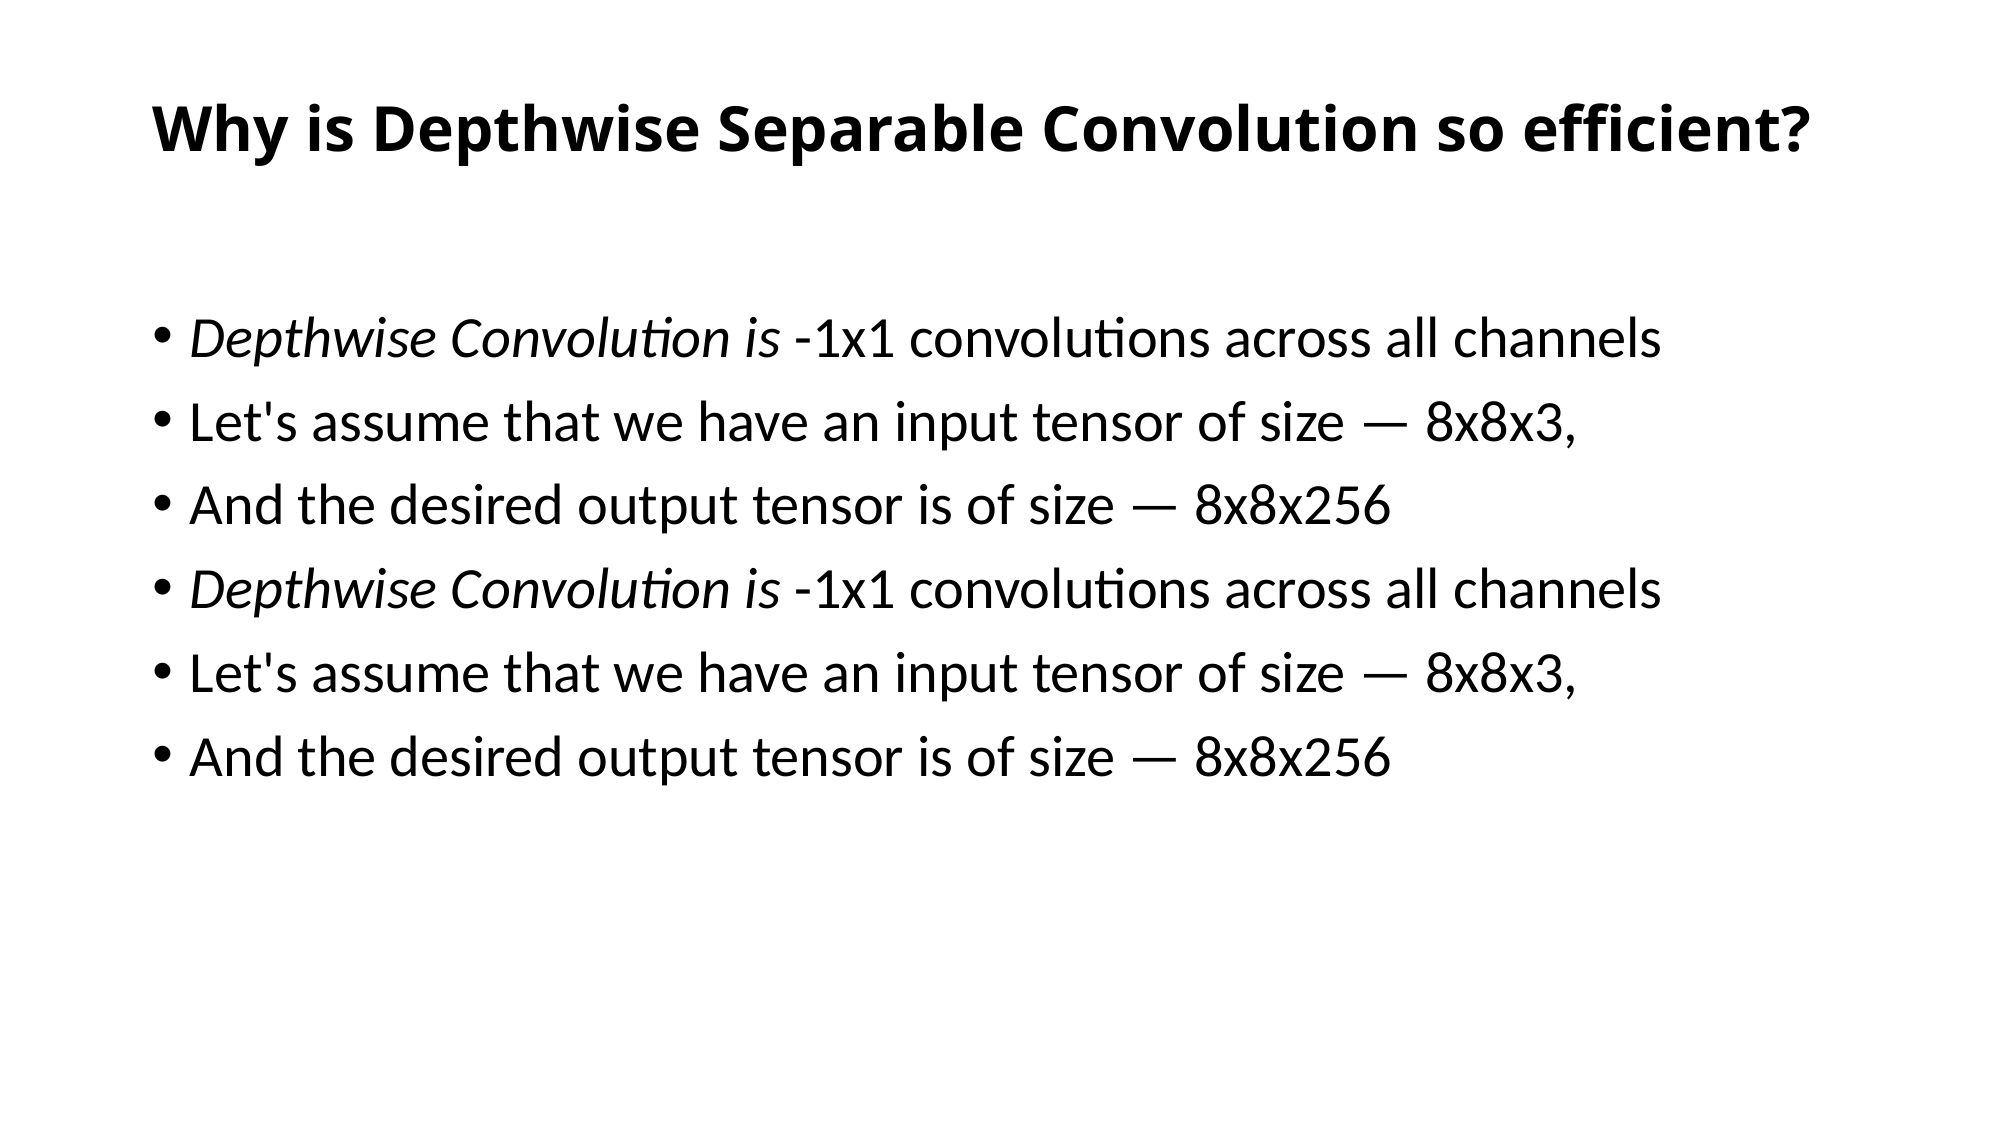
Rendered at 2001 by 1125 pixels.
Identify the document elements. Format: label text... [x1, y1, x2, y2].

list Depthwise Convolution is -1x1 convolutions across all channels Let's assume that we have an input tensor of size — 8x8x3, And the desired output tensor is of size — 8x8x256 Depthwise Convolution is -1x1 convolutions across all channels Let's assume that we have an input tensor of size — 8x8x3, And the desired output tensor is of size — 8x8x256 [137, 299, 1863, 1014]
title Why is Depthwise Separable Convolution so efficient? [137, 59, 1863, 278]
